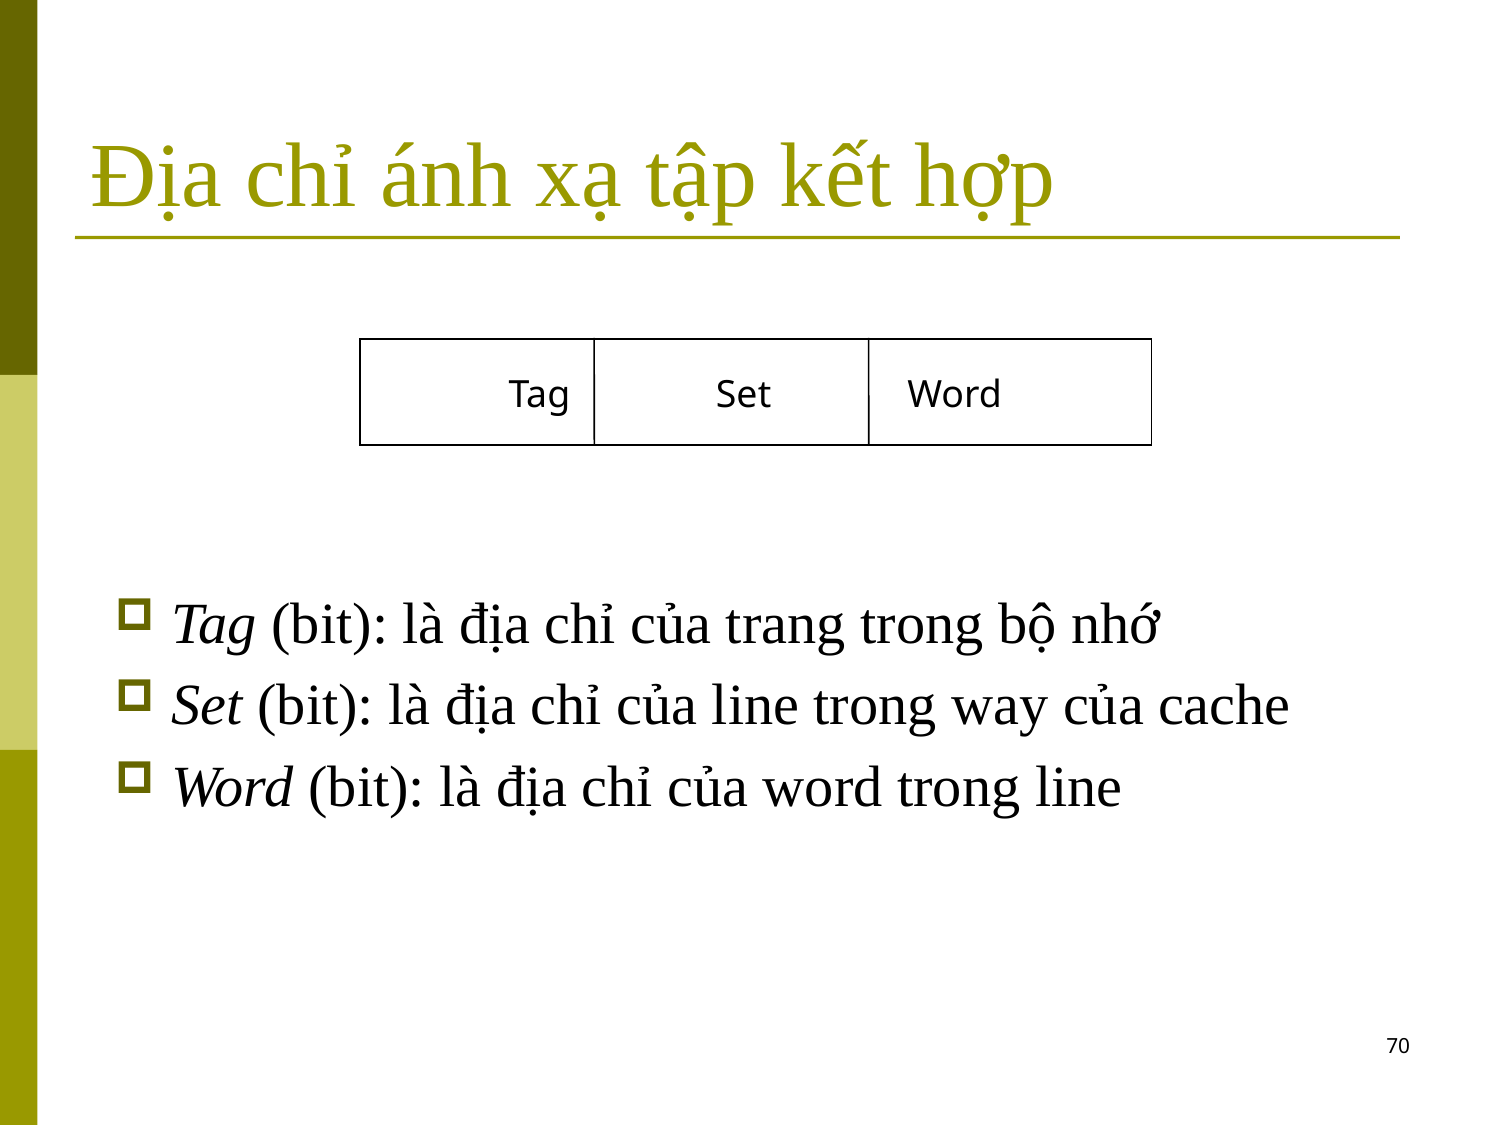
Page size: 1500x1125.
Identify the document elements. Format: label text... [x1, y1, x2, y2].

title Địa chỉ ánh xạ tập kết hợp [75, 45, 1425, 233]
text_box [359, 337, 1152, 446]
slide_number 70 [1074, 1043, 1426, 1101]
list Tag (bit): là địa chỉ của trang trong bộ nhớ Set (bit): là địa chỉ của line trong way của cache Word (bit): là địa chỉ của word trong line [100, 234, 1477, 1043]
